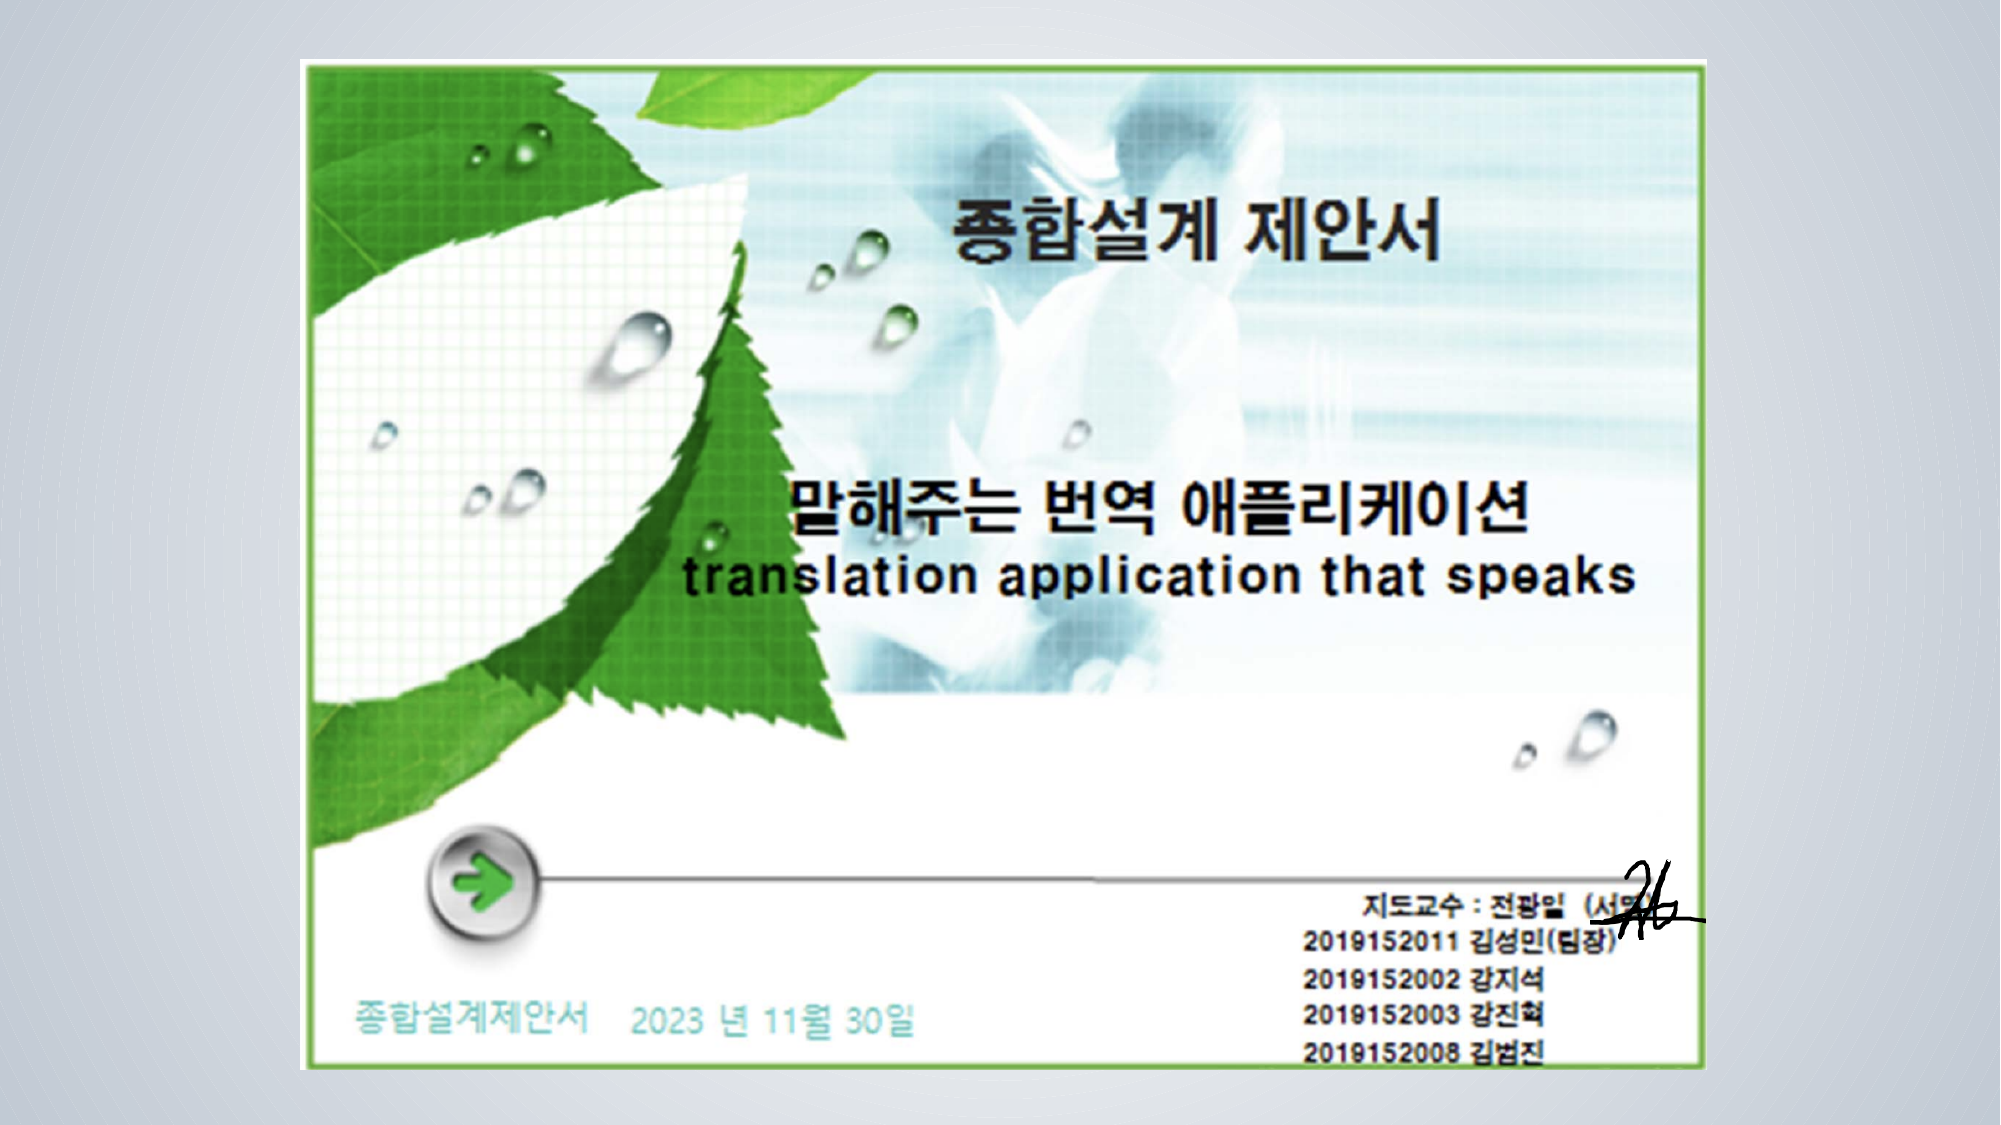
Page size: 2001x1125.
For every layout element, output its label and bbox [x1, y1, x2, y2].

picture [300, 59, 1707, 1071]
